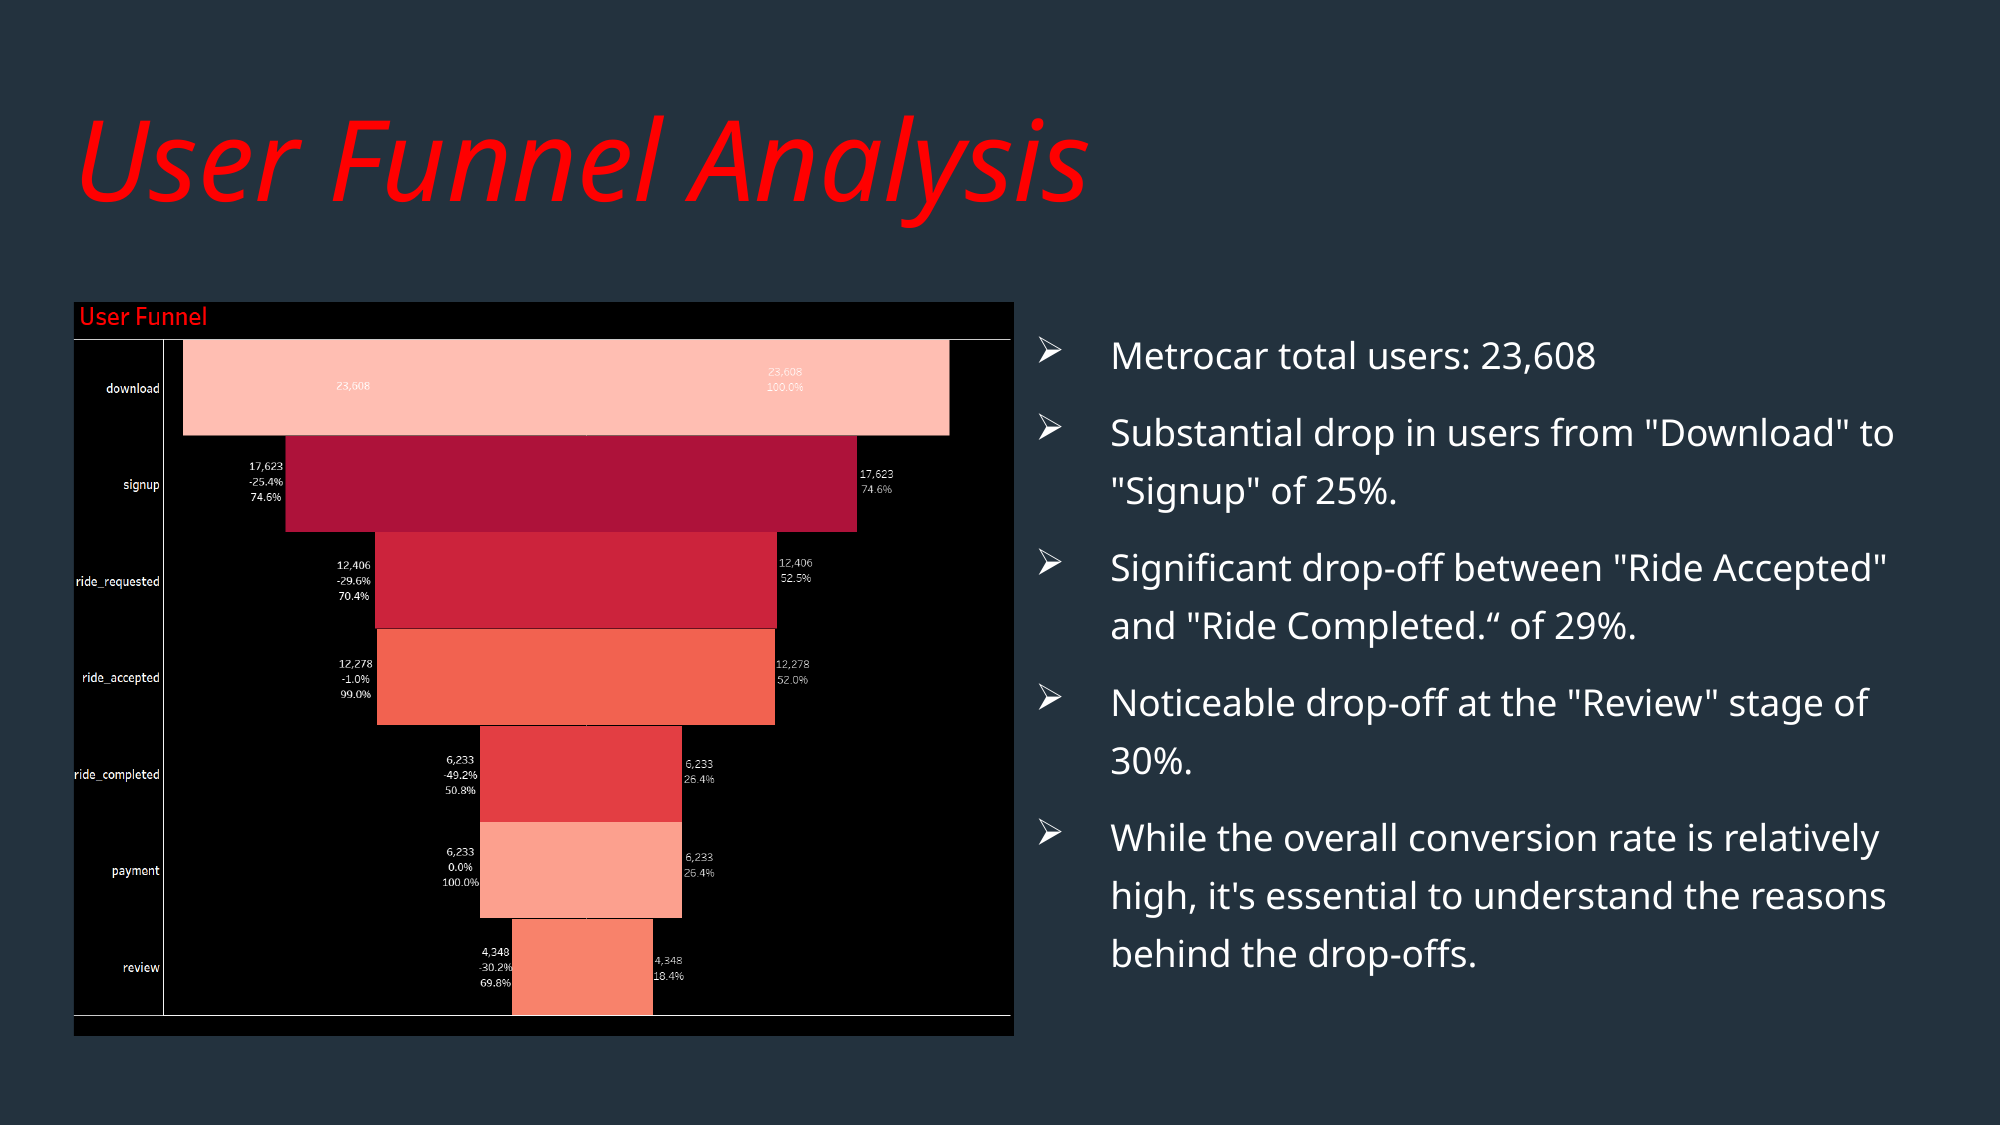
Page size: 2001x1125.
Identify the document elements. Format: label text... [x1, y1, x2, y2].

picture [73, 302, 1015, 1036]
title User Funnel Analysis [73, 63, 1928, 226]
list Metrocar total users: 23,608 Substantial drop in users from "Download" to "Signup" of 25%. Significant drop-off between "Ride Accepted" and "Ride Completed.“ of 29%. Noticeable drop-off at the "Review" stage of 30%. While the overall conversion rate is relatively high, it's essential to understand the reasons behind the drop-offs. [1035, 318, 1927, 977]
